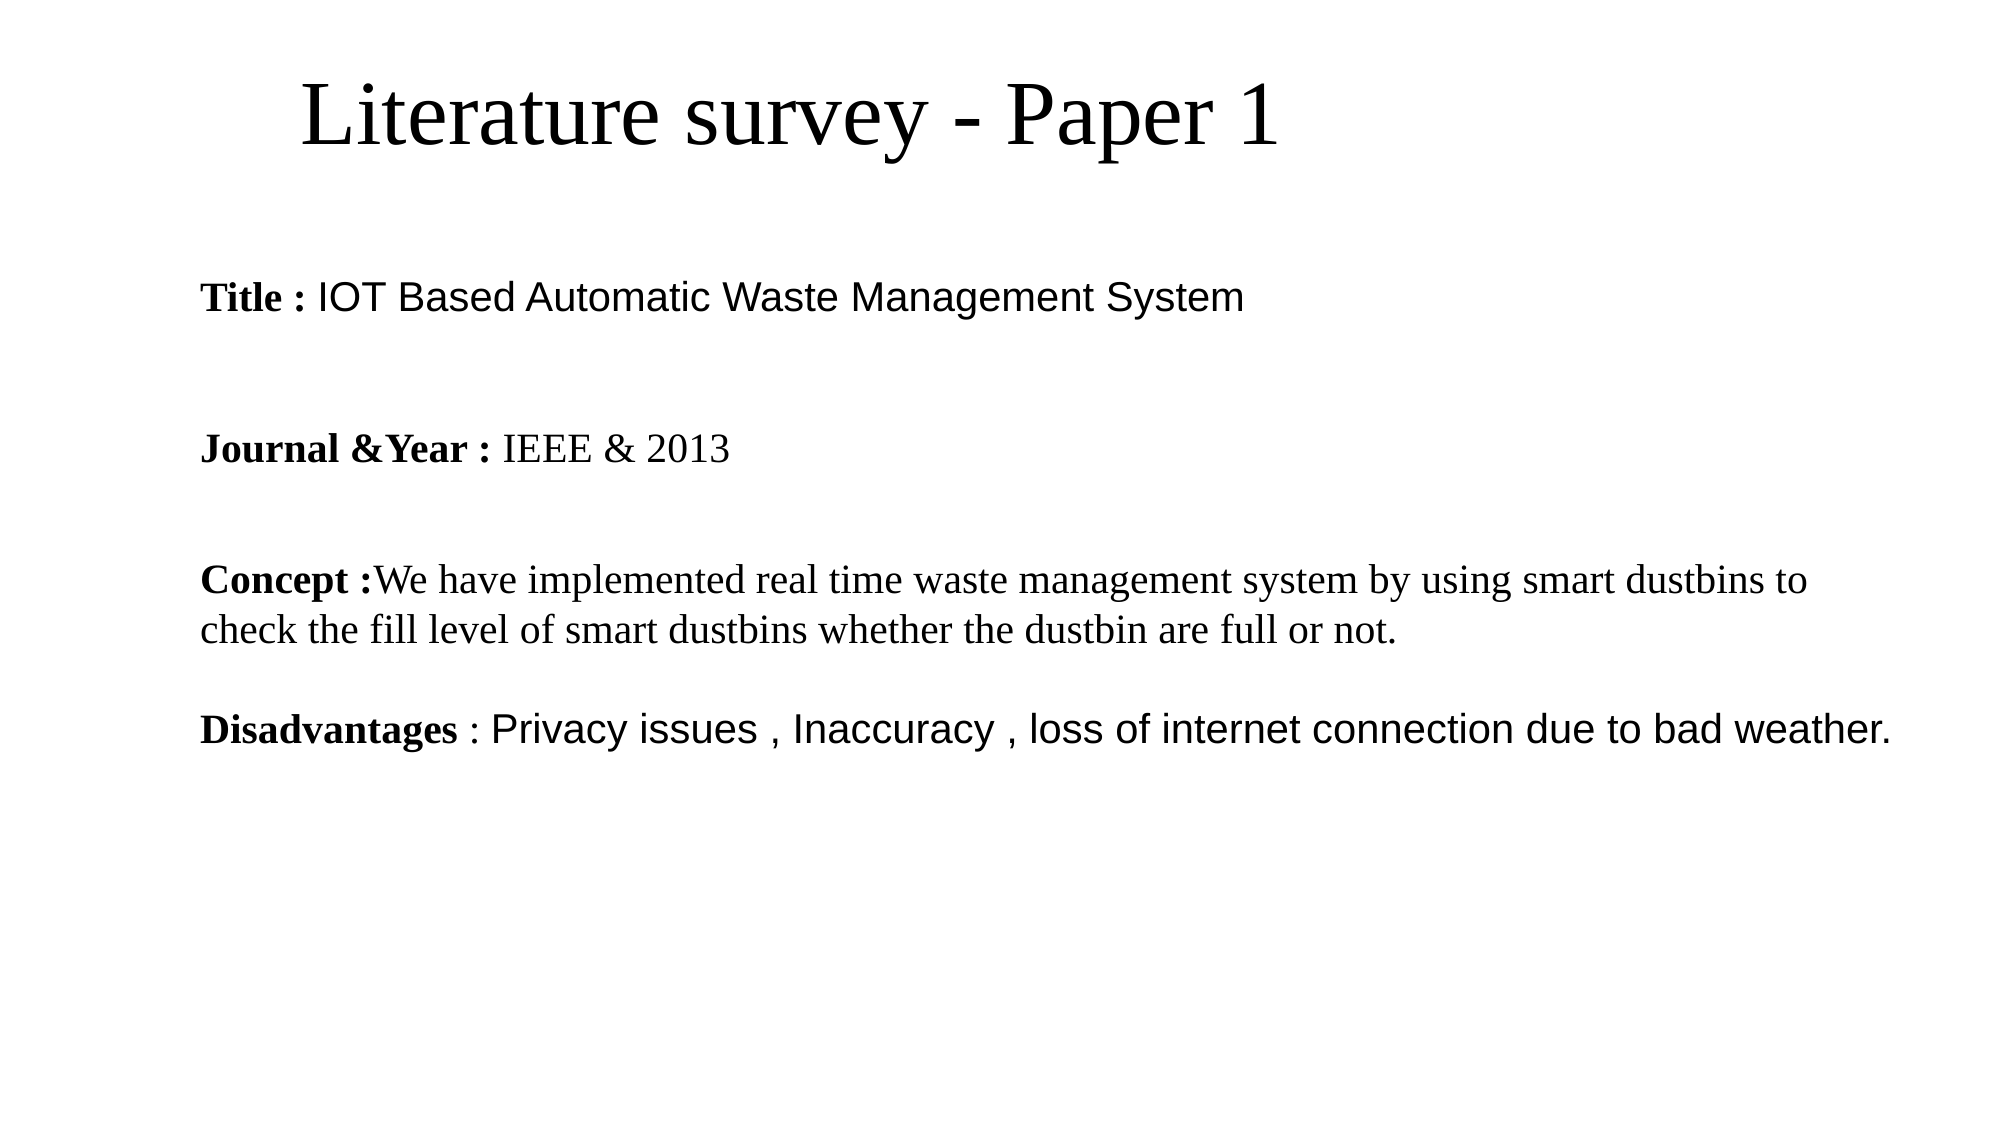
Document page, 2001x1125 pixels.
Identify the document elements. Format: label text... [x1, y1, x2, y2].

list Title : IOT Based Automatic Waste Management System Journal &Year : IEEE & 2013 Concept :We have implemented real time waste management system by using smart dustbins to check the fill level of smart dustbins whether the dustbin are full or not. Disadvantages : Privacy issues , Inaccuracy , loss of internet connection due to bad weather. [200, 269, 1894, 908]
title Literature survey - Paper 1 [300, 52, 1671, 269]
